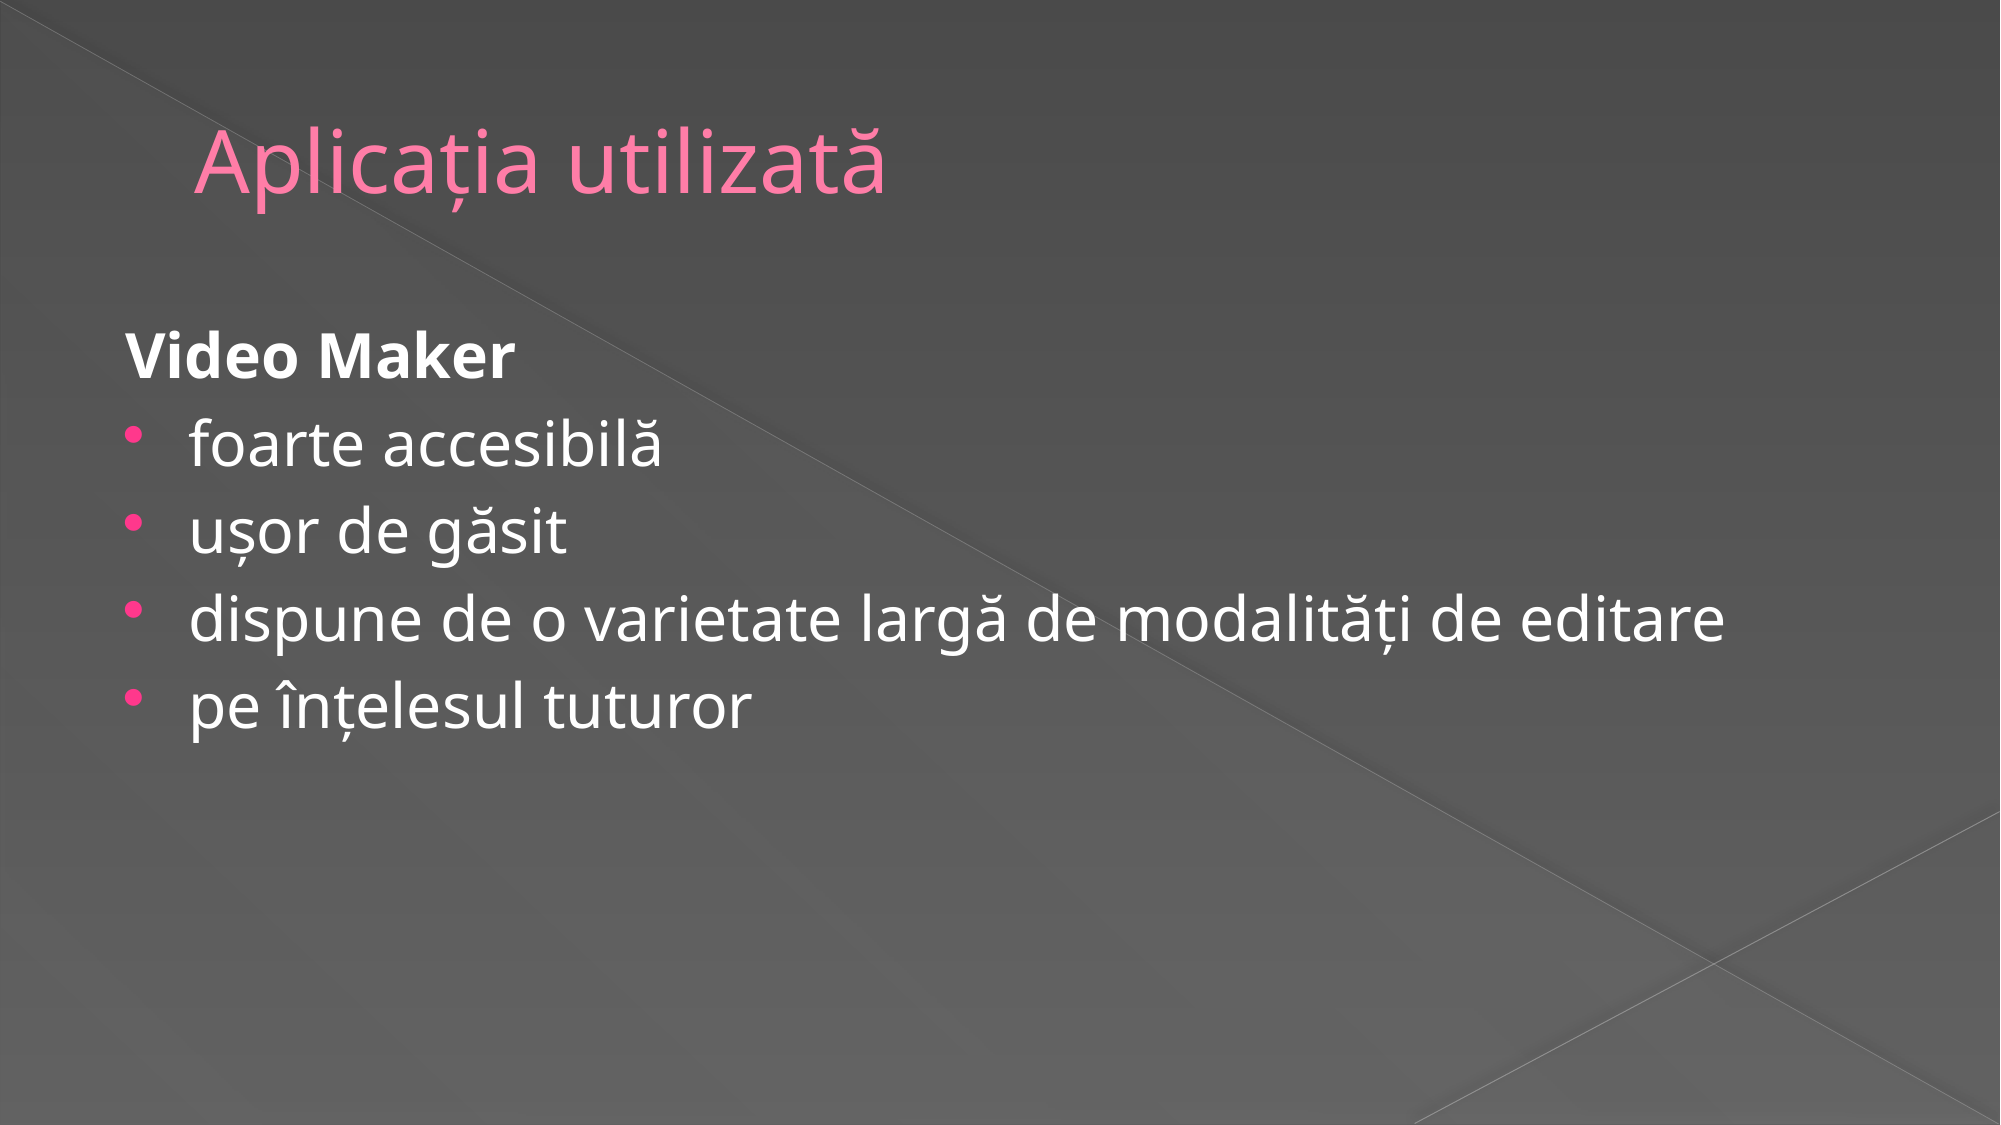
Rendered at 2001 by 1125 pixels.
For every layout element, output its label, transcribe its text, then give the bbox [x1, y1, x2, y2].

list Video Maker foarte accesibilă ușor de găsit dispune de o varietate largă de modalități de editare pe înțelesul tuturor [99, 308, 1900, 1059]
title Aplicația utilizată [99, 43, 1900, 274]
